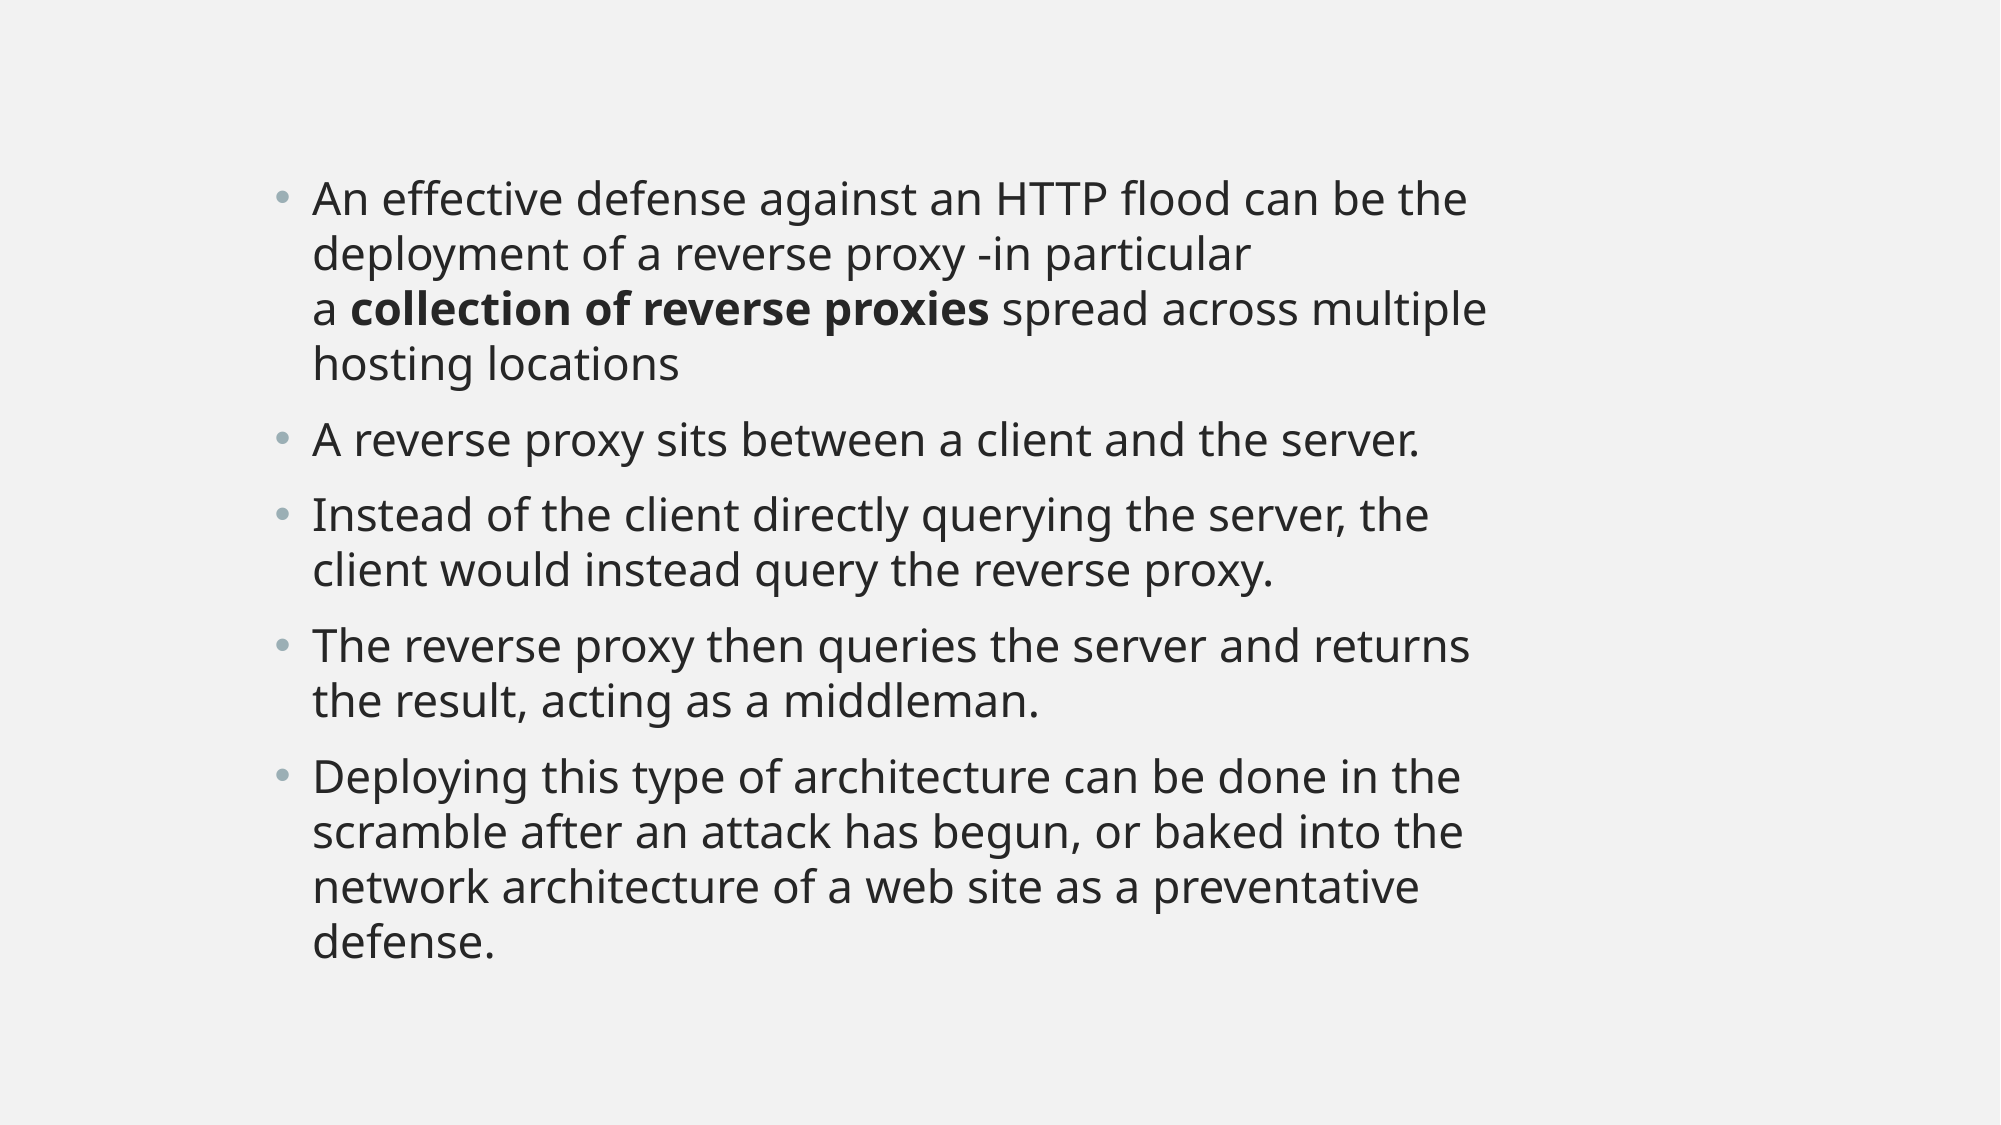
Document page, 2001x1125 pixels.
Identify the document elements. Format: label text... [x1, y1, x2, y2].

list An effective defense against an HTTP flood can be the deployment of a reverse proxy -in particular a collection of reverse proxies spread across multiple hosting locations A reverse proxy sits between a client and the server. Instead of the client directly querying the server, the client would instead query the reverse proxy. The reverse proxy then queries the server and returns the result, acting as a middleman. Deploying this type of architecture can be done in the scramble after an attack has begun, or baked into the network architecture of a web site as a preventative defense. [259, 161, 1528, 784]
